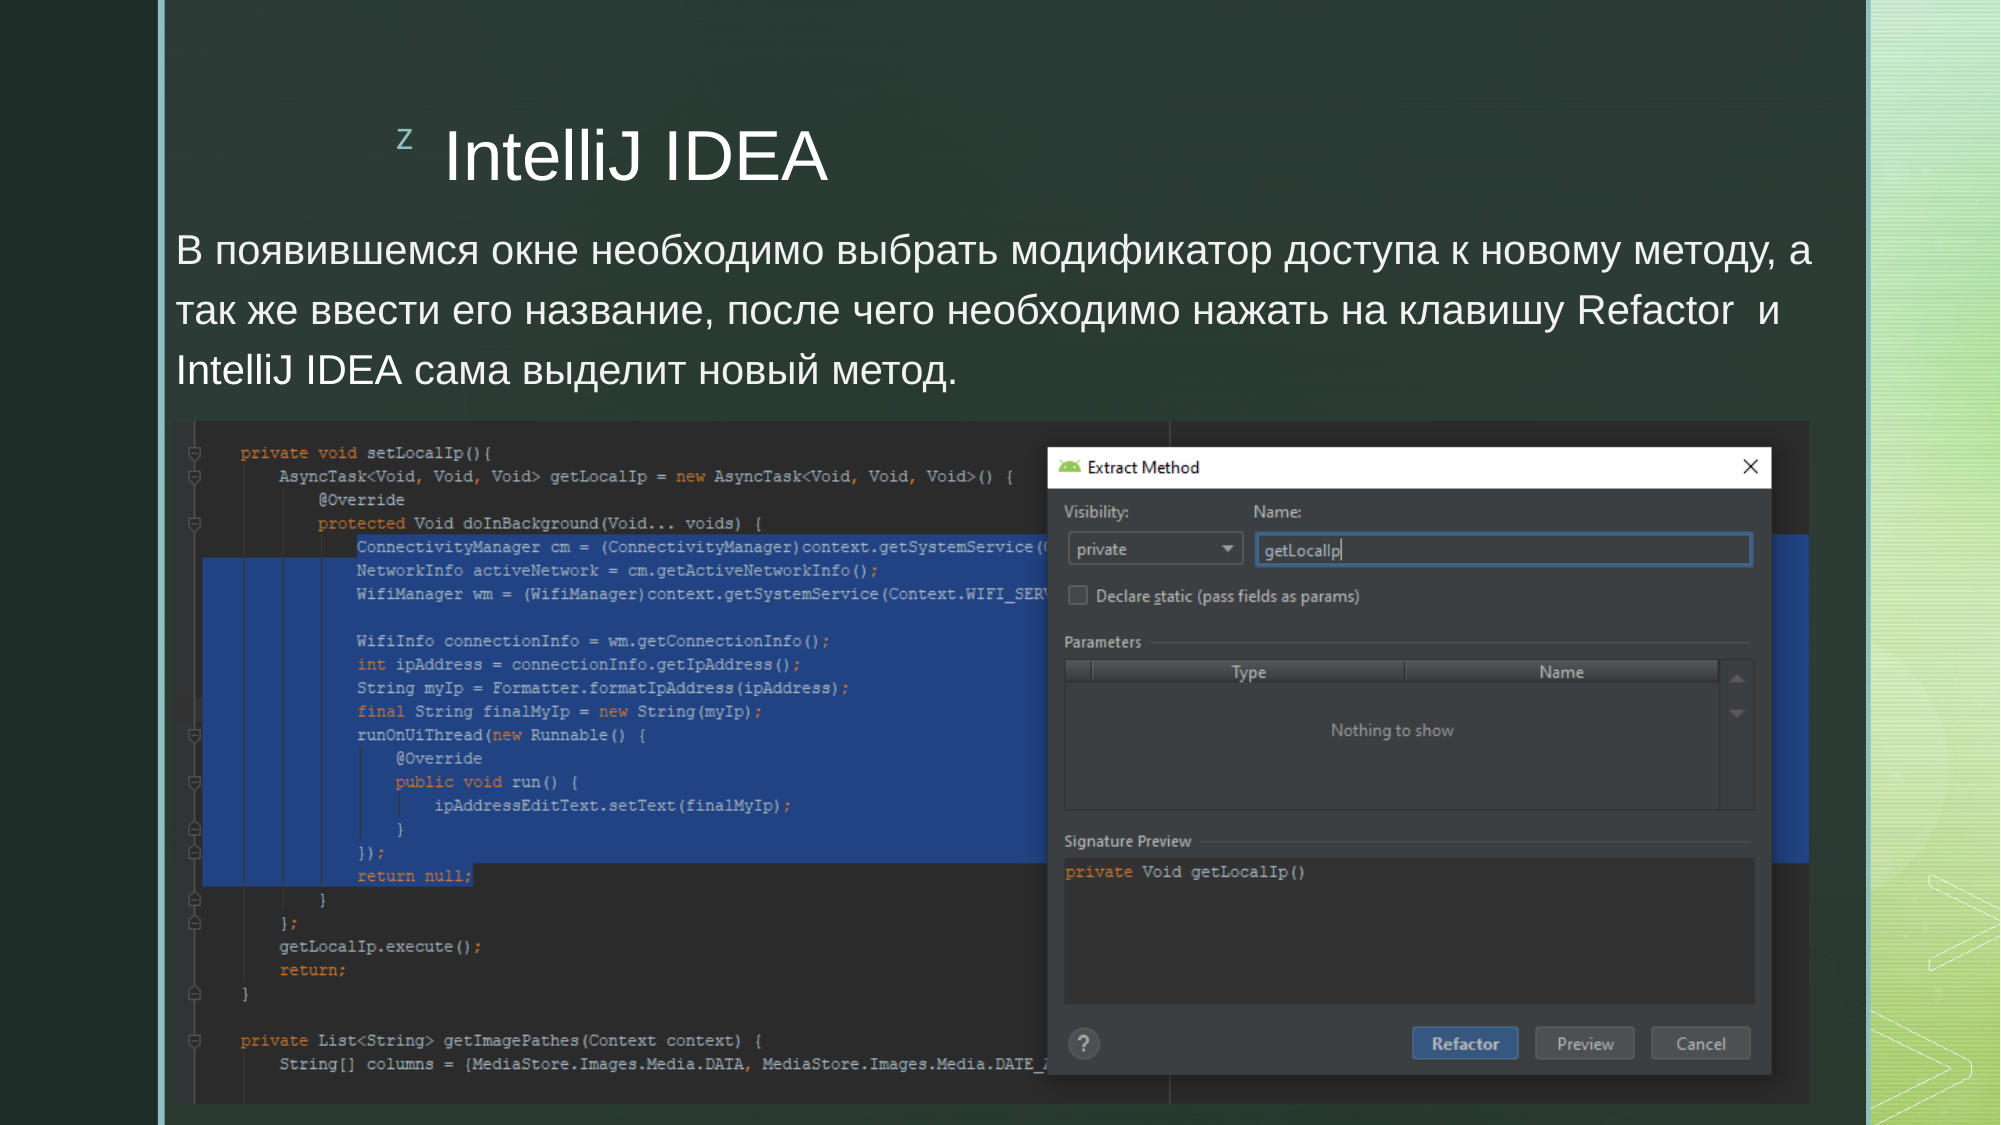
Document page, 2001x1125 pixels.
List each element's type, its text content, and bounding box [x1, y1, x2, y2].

picture [172, 421, 1809, 1104]
picture [1871, 0, 2001, 1125]
list В появившемся окне необходимо выбрать модификатор доступа к новому методу, а так же ввести его название, после чего необходимо нажать на клавишу Refactor и IntelliJ IDEA сама выделит новый метод. [160, 91, 1846, 514]
